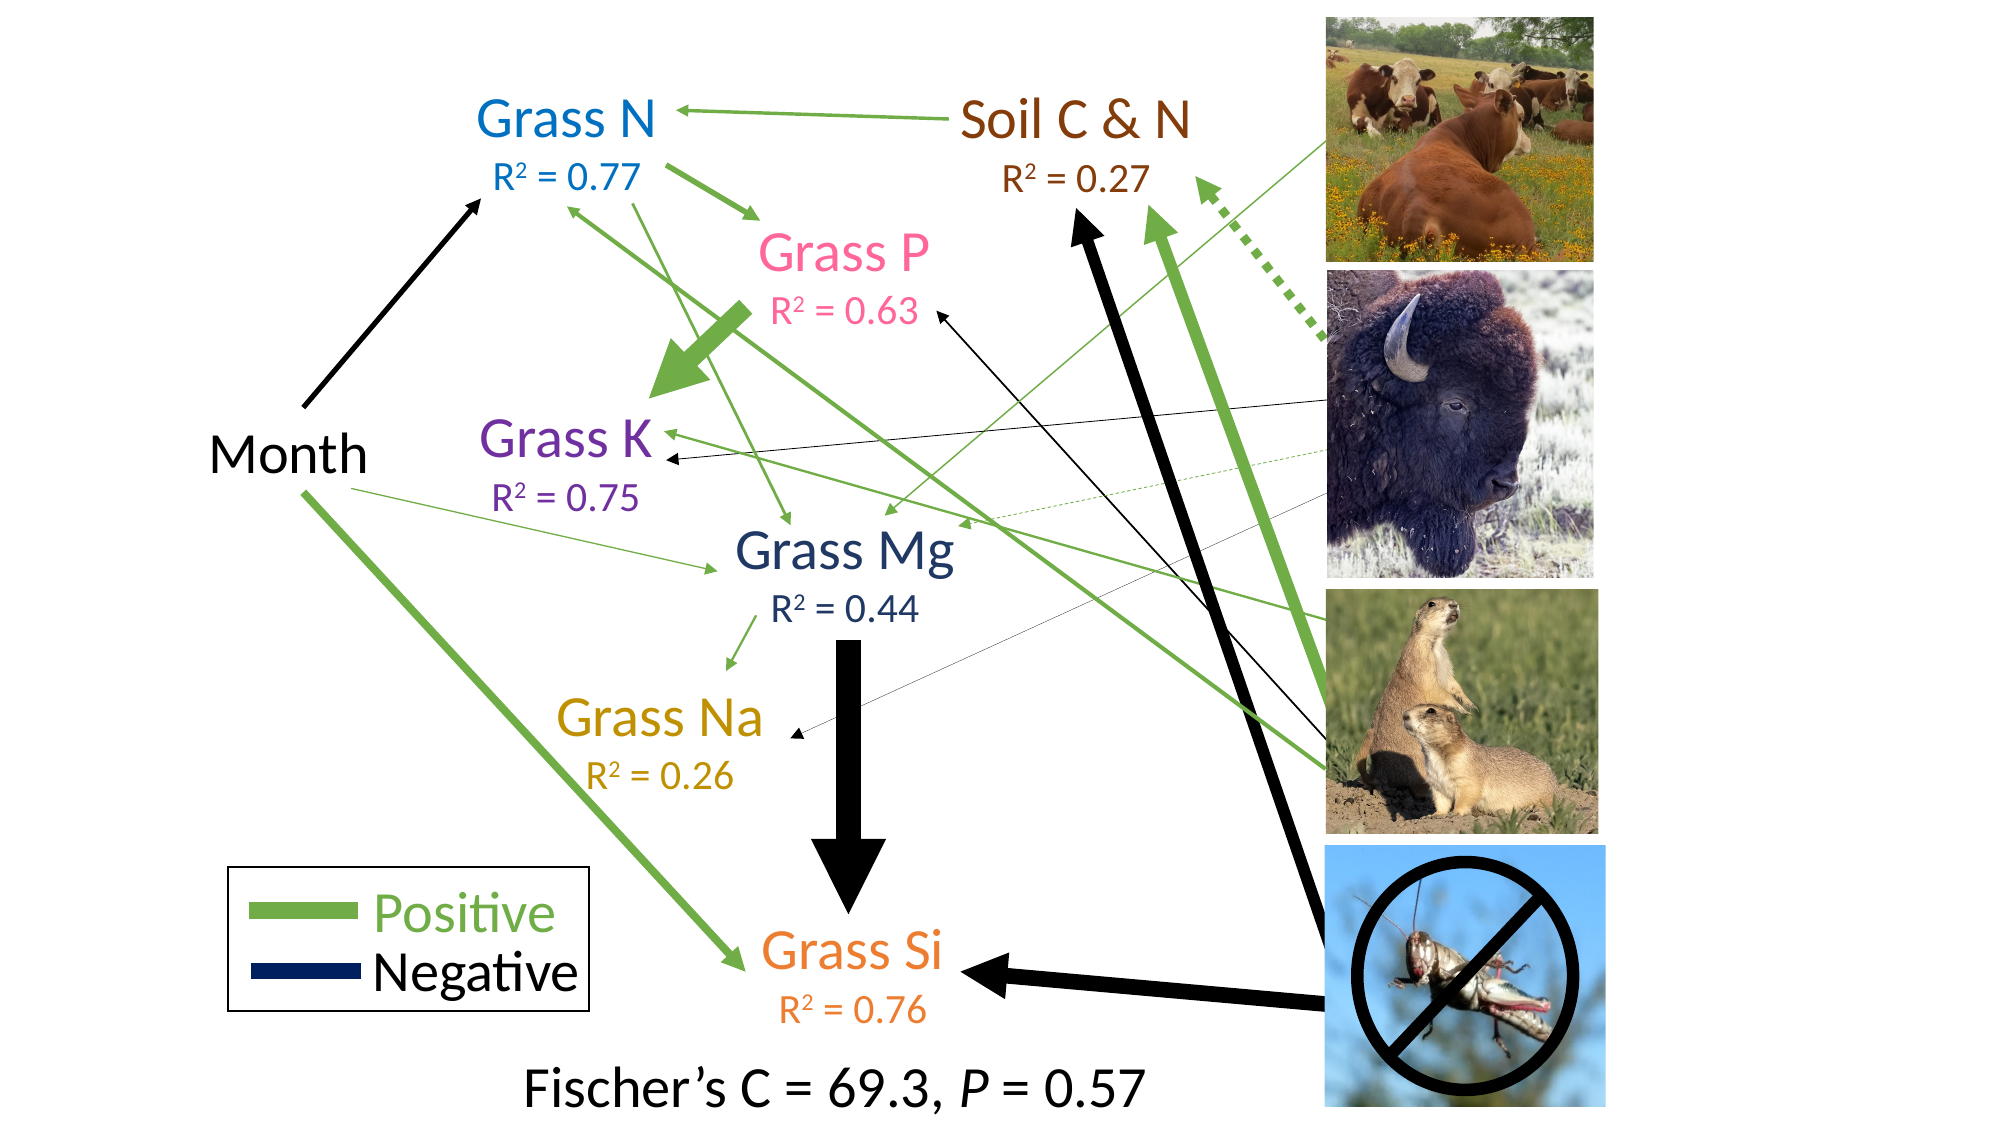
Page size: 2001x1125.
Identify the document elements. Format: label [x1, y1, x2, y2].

text_box [193, 0, 1606, 1125]
